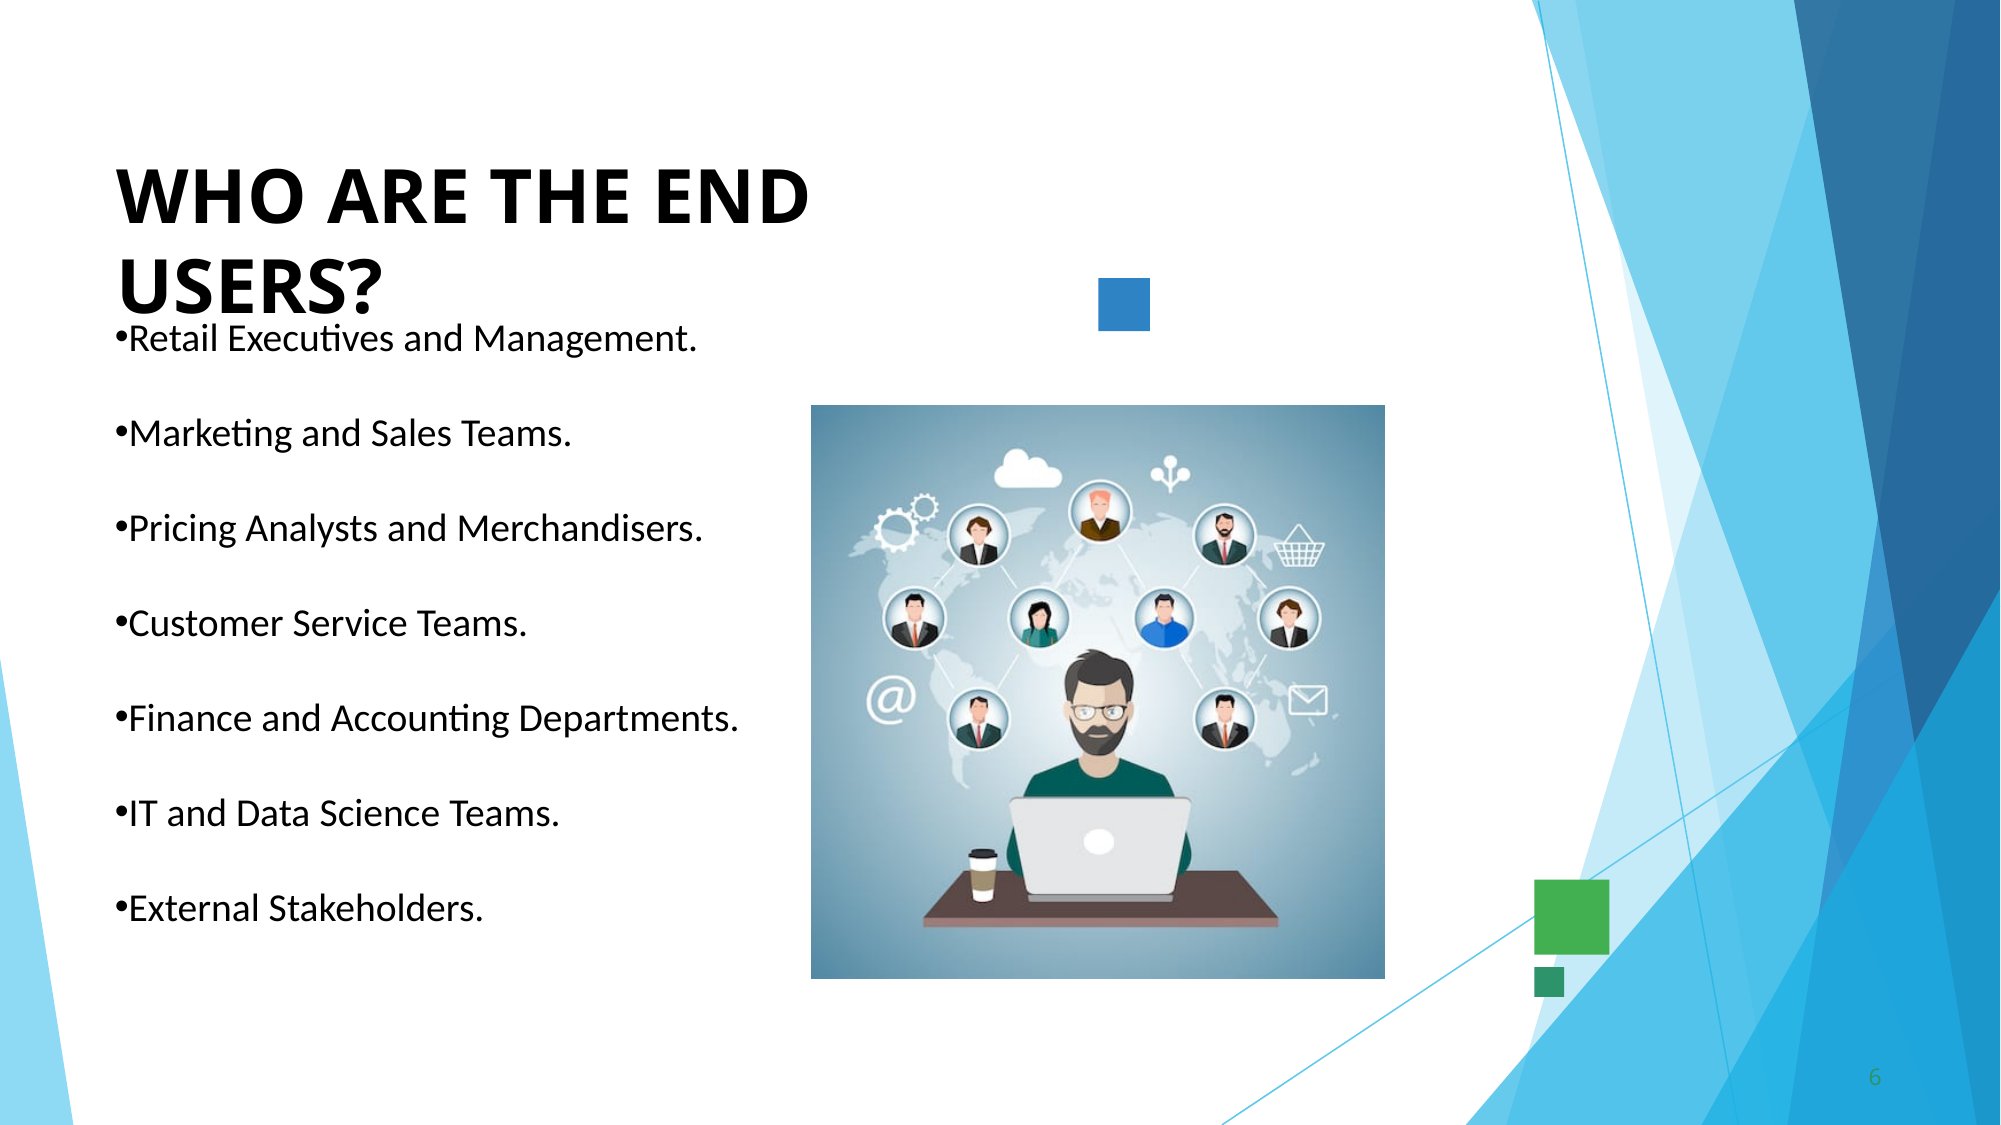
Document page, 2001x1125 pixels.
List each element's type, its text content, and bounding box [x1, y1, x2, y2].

picture [811, 405, 1386, 979]
text_box [1534, 967, 1565, 997]
text_box [1534, 879, 1610, 955]
text_box [1099, 278, 1150, 332]
title WHO ARE THE END USERS? [114, 146, 1099, 337]
text_box Retail Executives and Management. Marketing and Sales Teams. Pricing Analysts and Merchandisers. Customer Service Teams. Finance and Accounting Departments. IT and Data Science Teams. External Stakeholders. [99, 304, 761, 937]
slide_number 6 [1862, 1061, 1888, 1125]
